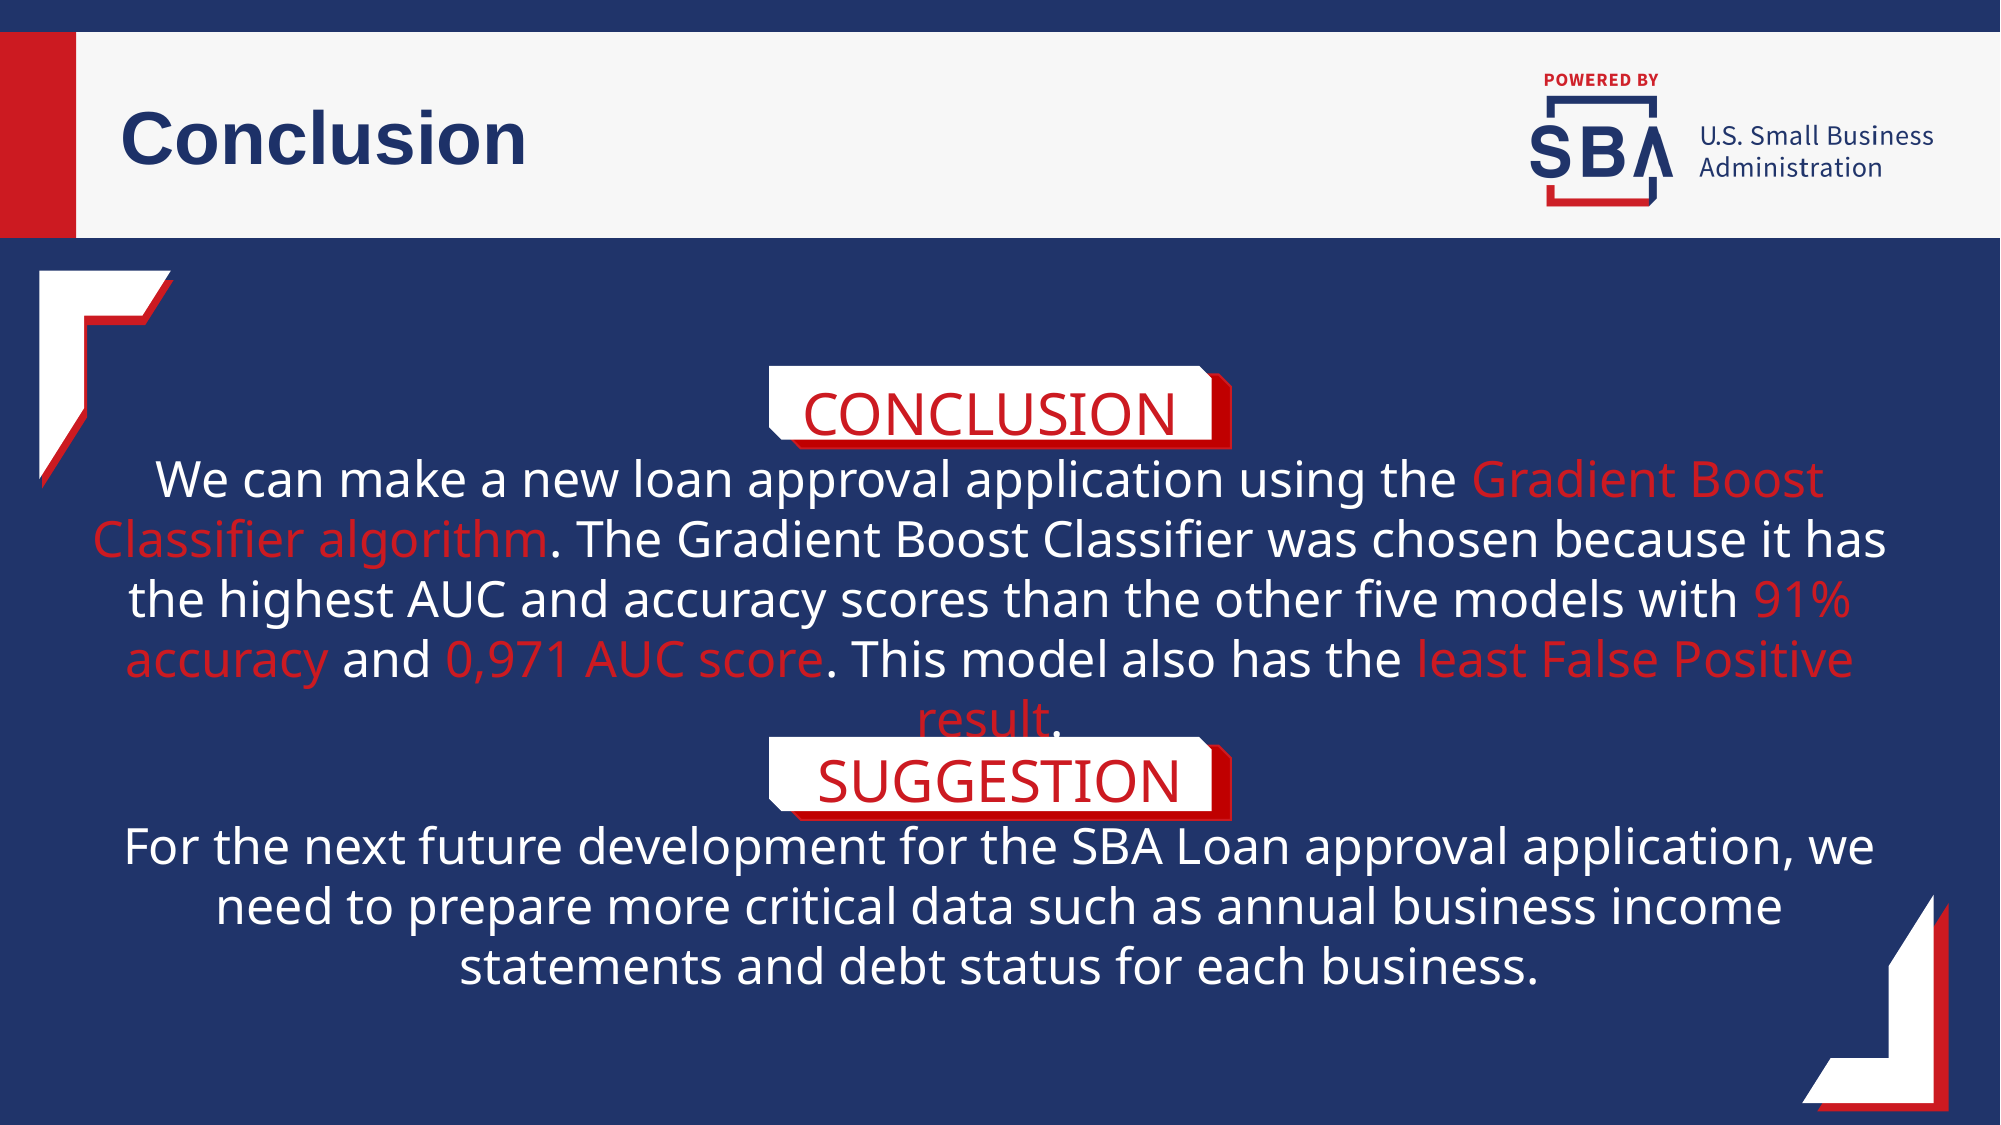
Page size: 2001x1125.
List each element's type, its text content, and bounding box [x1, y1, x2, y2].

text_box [769, 365, 1231, 449]
picture [1515, 53, 1948, 216]
text_box [0, 31, 77, 239]
text_box SUGGESTION For the next future development for the SBA Loan approval application, we need to prepare more critical data such as annual business income statements and debt status for each business. [71, 737, 1929, 1002]
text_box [769, 736, 1231, 820]
text_box [77, 31, 2000, 239]
text_box Conclusion [106, 87, 1252, 183]
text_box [40, 271, 172, 485]
text_box CONCLUSION We can make a new loan approval application using the Gradient Boost Classifier algorithm. The Gradient Boost Classifier was chosen because it has the highest AUC and accuracy scores than the other five models with 91% accuracy and 0,971 AUC score. This model also has the least False Positive result. [62, 369, 1919, 755]
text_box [1803, 898, 1948, 1111]
